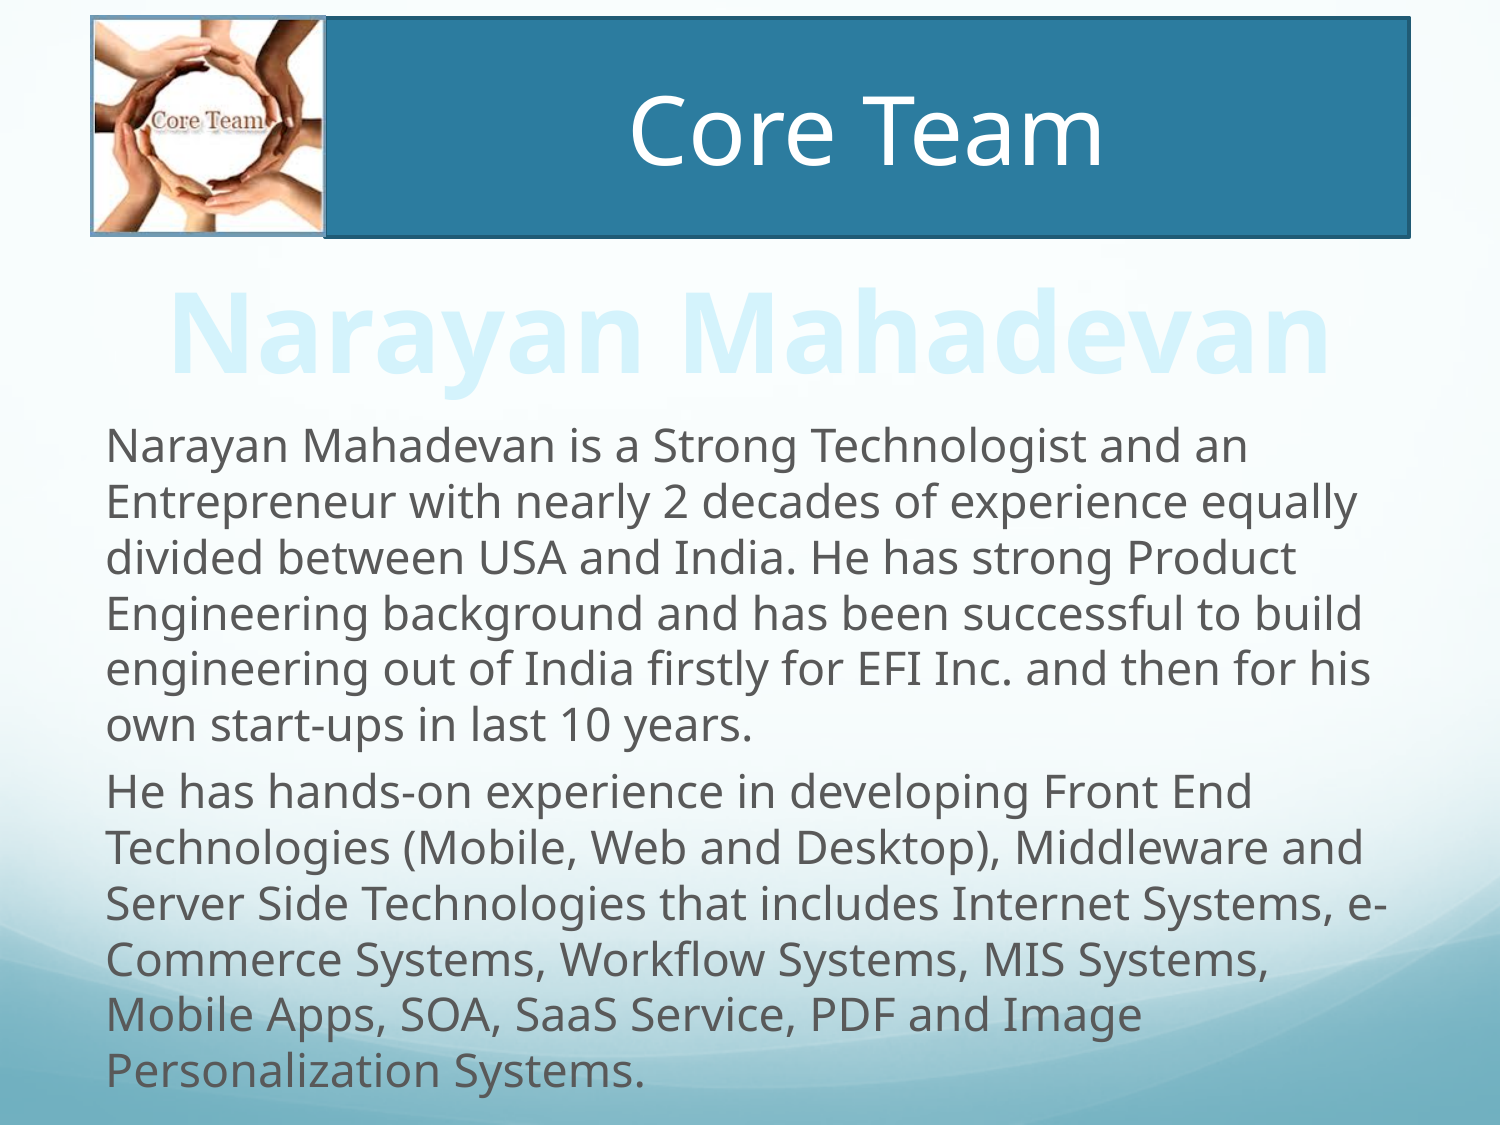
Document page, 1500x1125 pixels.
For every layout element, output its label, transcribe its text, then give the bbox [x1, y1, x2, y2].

list Narayan Mahadevan is a Strong Technologist and an Entrepreneur with nearly 2 decades of experience equally divided between USA and India. He has strong Product Engineering background and has been successful to build engineering out of India firstly for EFI Inc. and then for his own start-ups in last 10 years. He has hands-on experience in developing Front End Technologies (Mobile, Web and Desktop), Middleware and Server Side Technologies that includes Internet Systems, e-Commerce Systems, Workflow Systems, MIS Systems, Mobile Apps, SOA, SaaS Service, PDF and Image Personalization Systems. [90, 407, 1410, 1107]
picture [89, 15, 326, 238]
text_box Narayan Mahadevan [150, 253, 1350, 404]
title Core Team [332, 16, 1411, 239]
